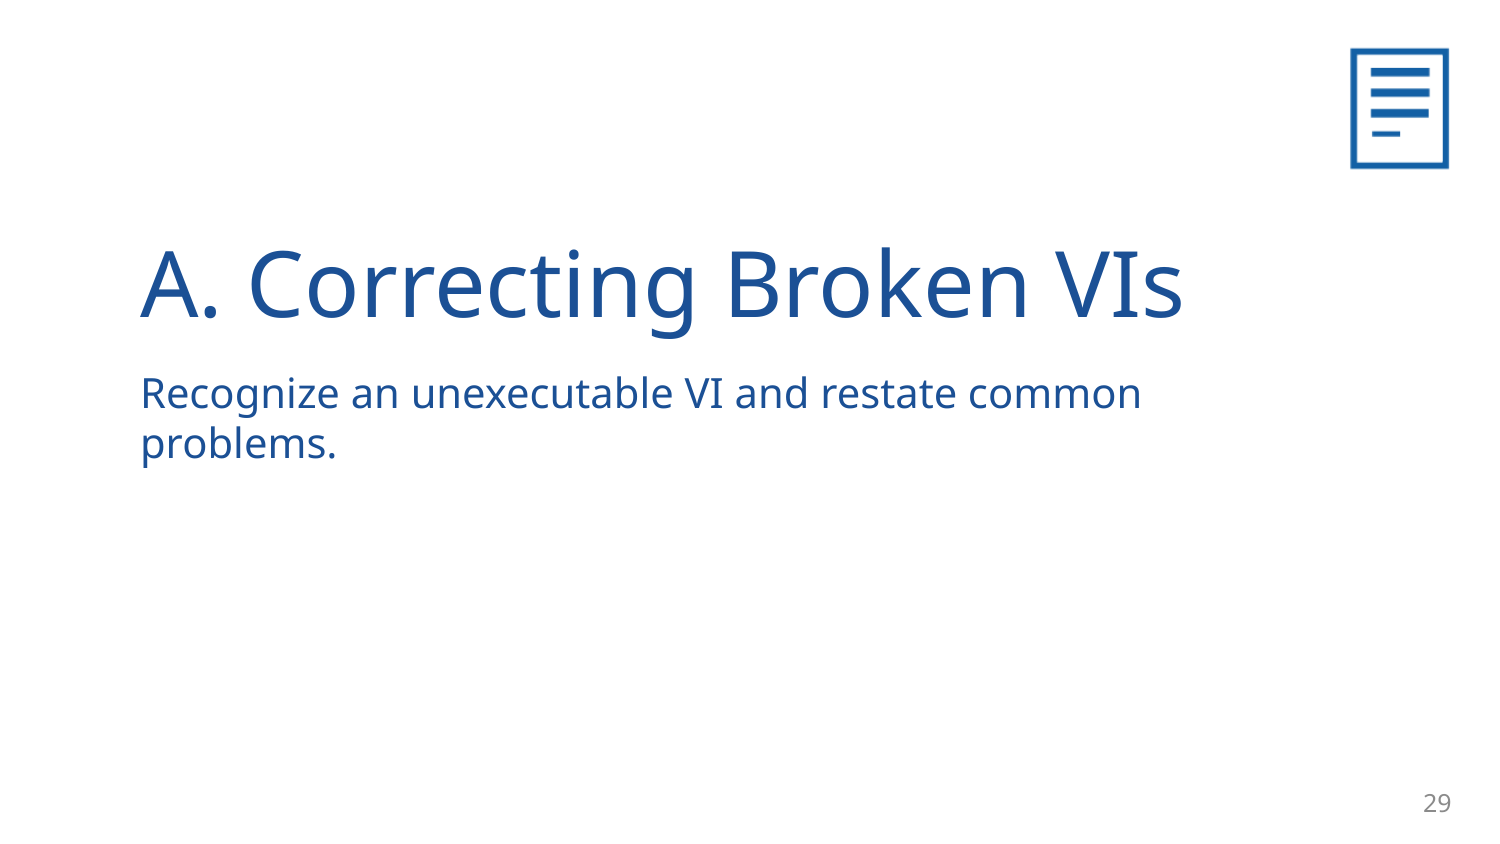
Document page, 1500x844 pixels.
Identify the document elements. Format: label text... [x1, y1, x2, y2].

picture [1323, 23, 1474, 212]
list Recognize an unexecutable VI and restate common problems. [125, 359, 1275, 494]
slide_number 29 [1400, 782, 1475, 828]
list A. Correcting Broken VIs [125, 109, 1278, 344]
